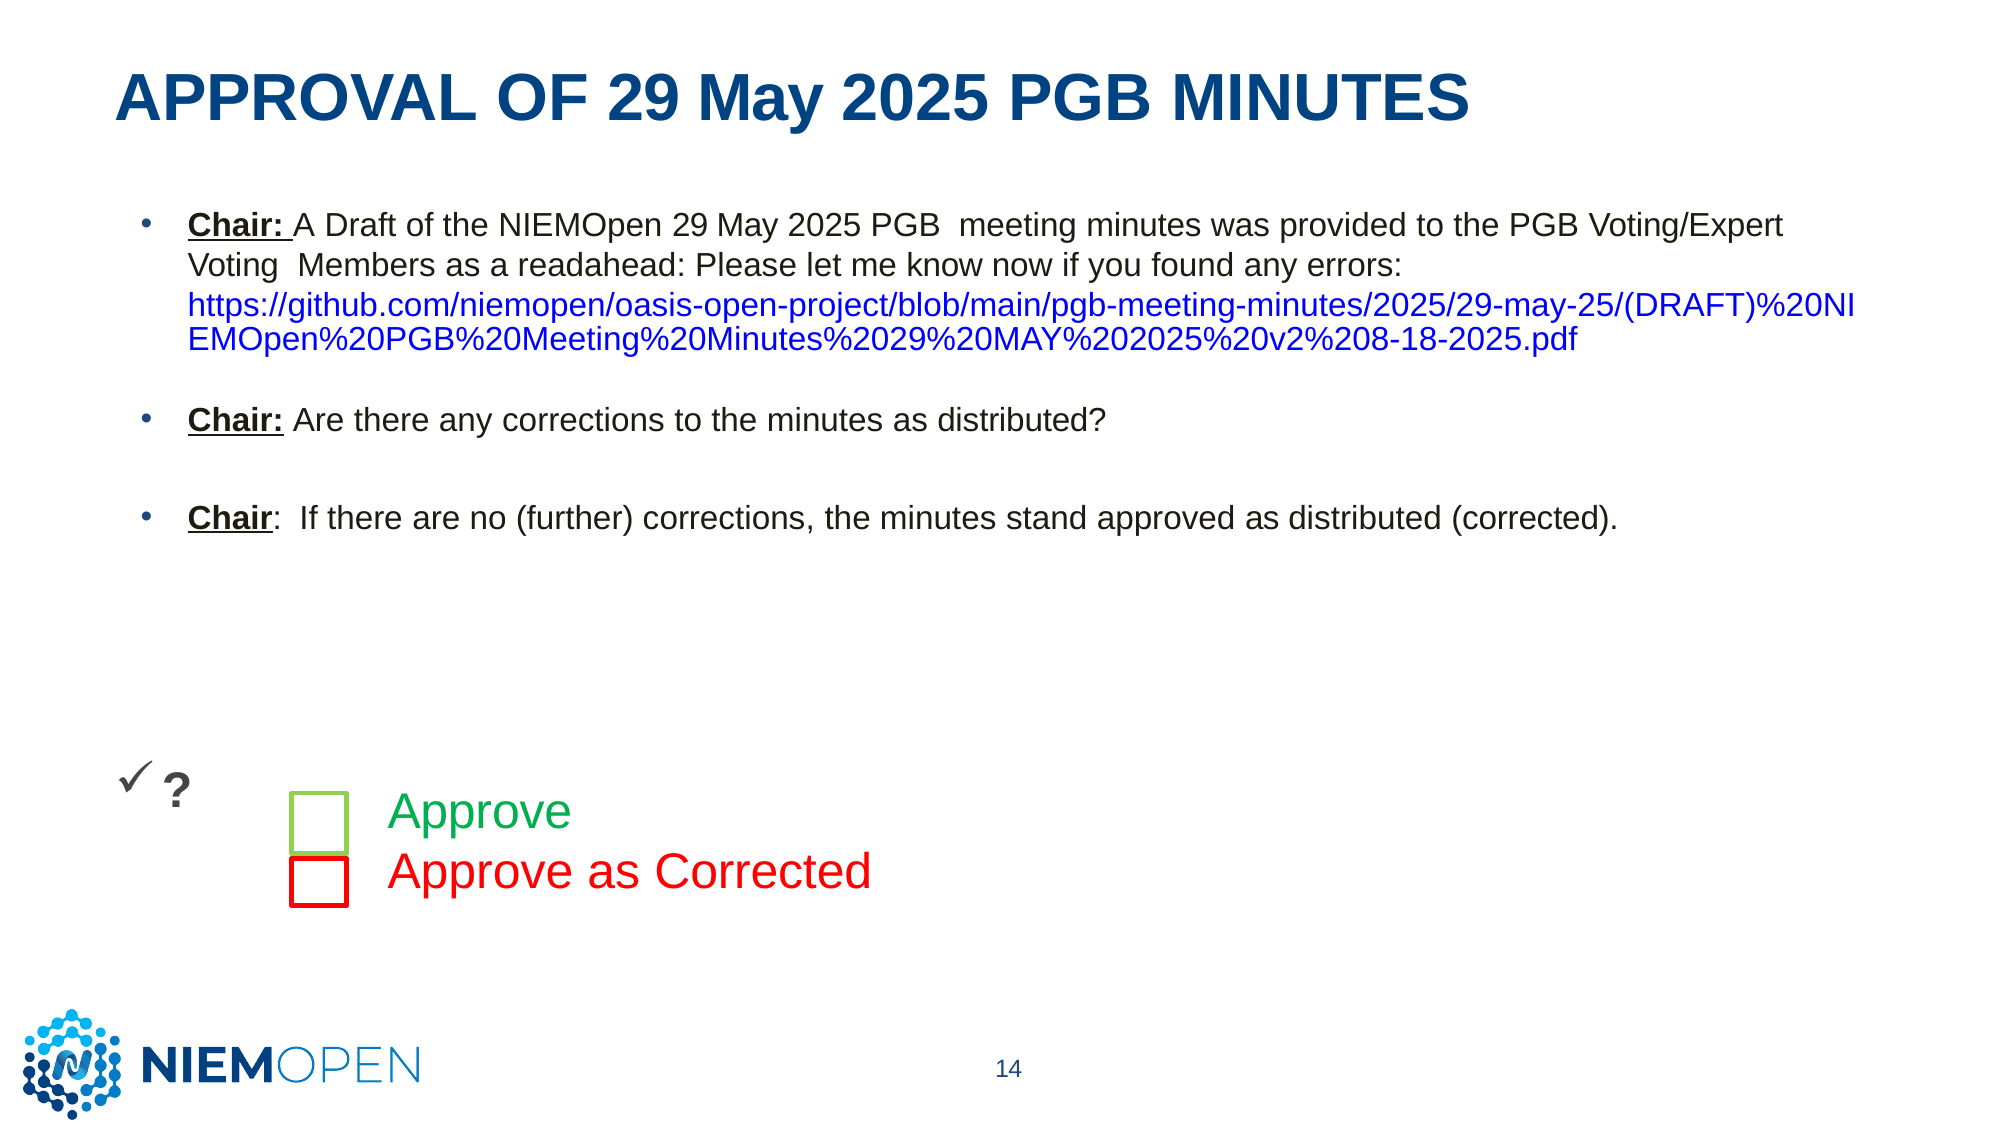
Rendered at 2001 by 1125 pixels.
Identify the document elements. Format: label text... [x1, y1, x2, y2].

text_box [291, 793, 347, 854]
text_box [291, 858, 347, 906]
text_box ? [112, 755, 195, 818]
title APPROVAL OF 29 May 2025 PGB MINUTES [66, 9, 1856, 242]
text_box Chair: A Draft of the NIEMOpen 29 May 2025 PGB meeting minutes was provided to the PGB Voting/Expert Voting Members as a readahead: Please let me know now if you found any errors: https://github.com/niemopen/oasis-open-project/blob/main/pgb-meeting-minutes/2025/29-may-25/(DRAFT)%20NIEMOpen%20PGB%20Meeting%20Minutes%2029%20MAY%202025%20v2%208-18-2025.pdf Chair: Are there any corrections to the minutes as distributed? Chair: If there are no (further) corrections, the minutes stand approved as distributed (corrected). [138, 201, 1863, 503]
slide_number 14 [988, 1052, 1032, 1125]
picture [23, 1009, 419, 1120]
text_box Approve Approve as Corrected [385, 776, 877, 899]
